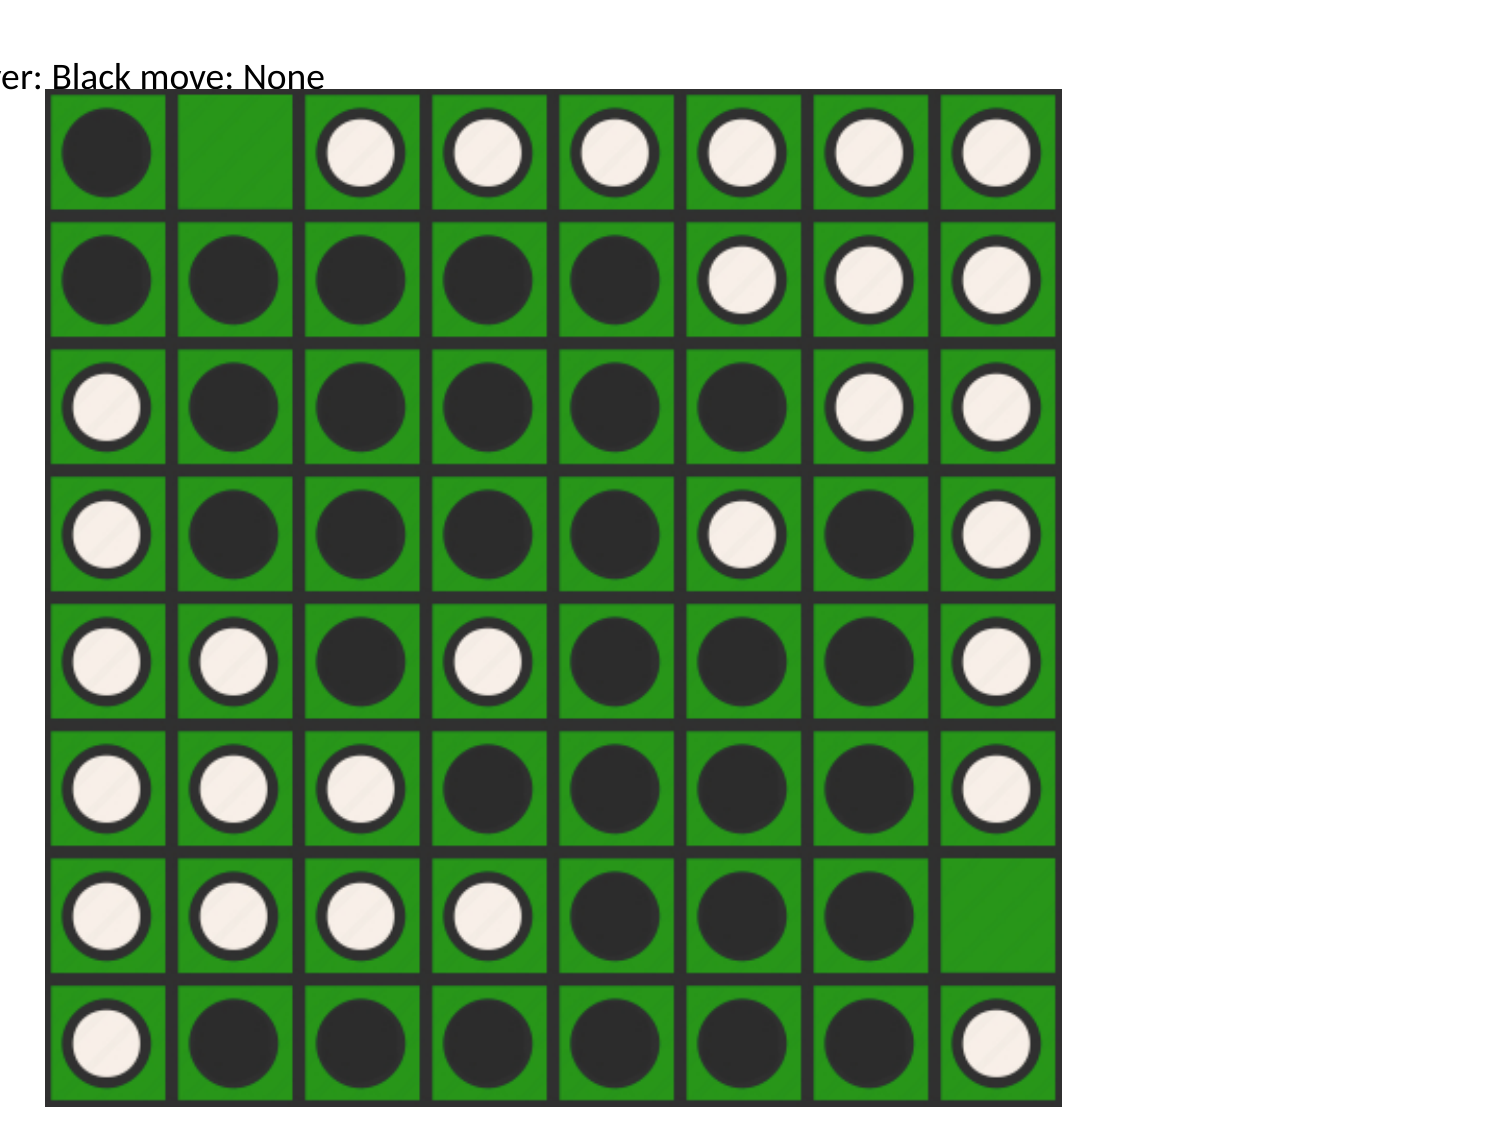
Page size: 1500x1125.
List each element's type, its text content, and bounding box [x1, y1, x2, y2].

text_box turn: 59 player: Black move: None [0, 44, 341, 105]
picture [44, 89, 1062, 1107]
